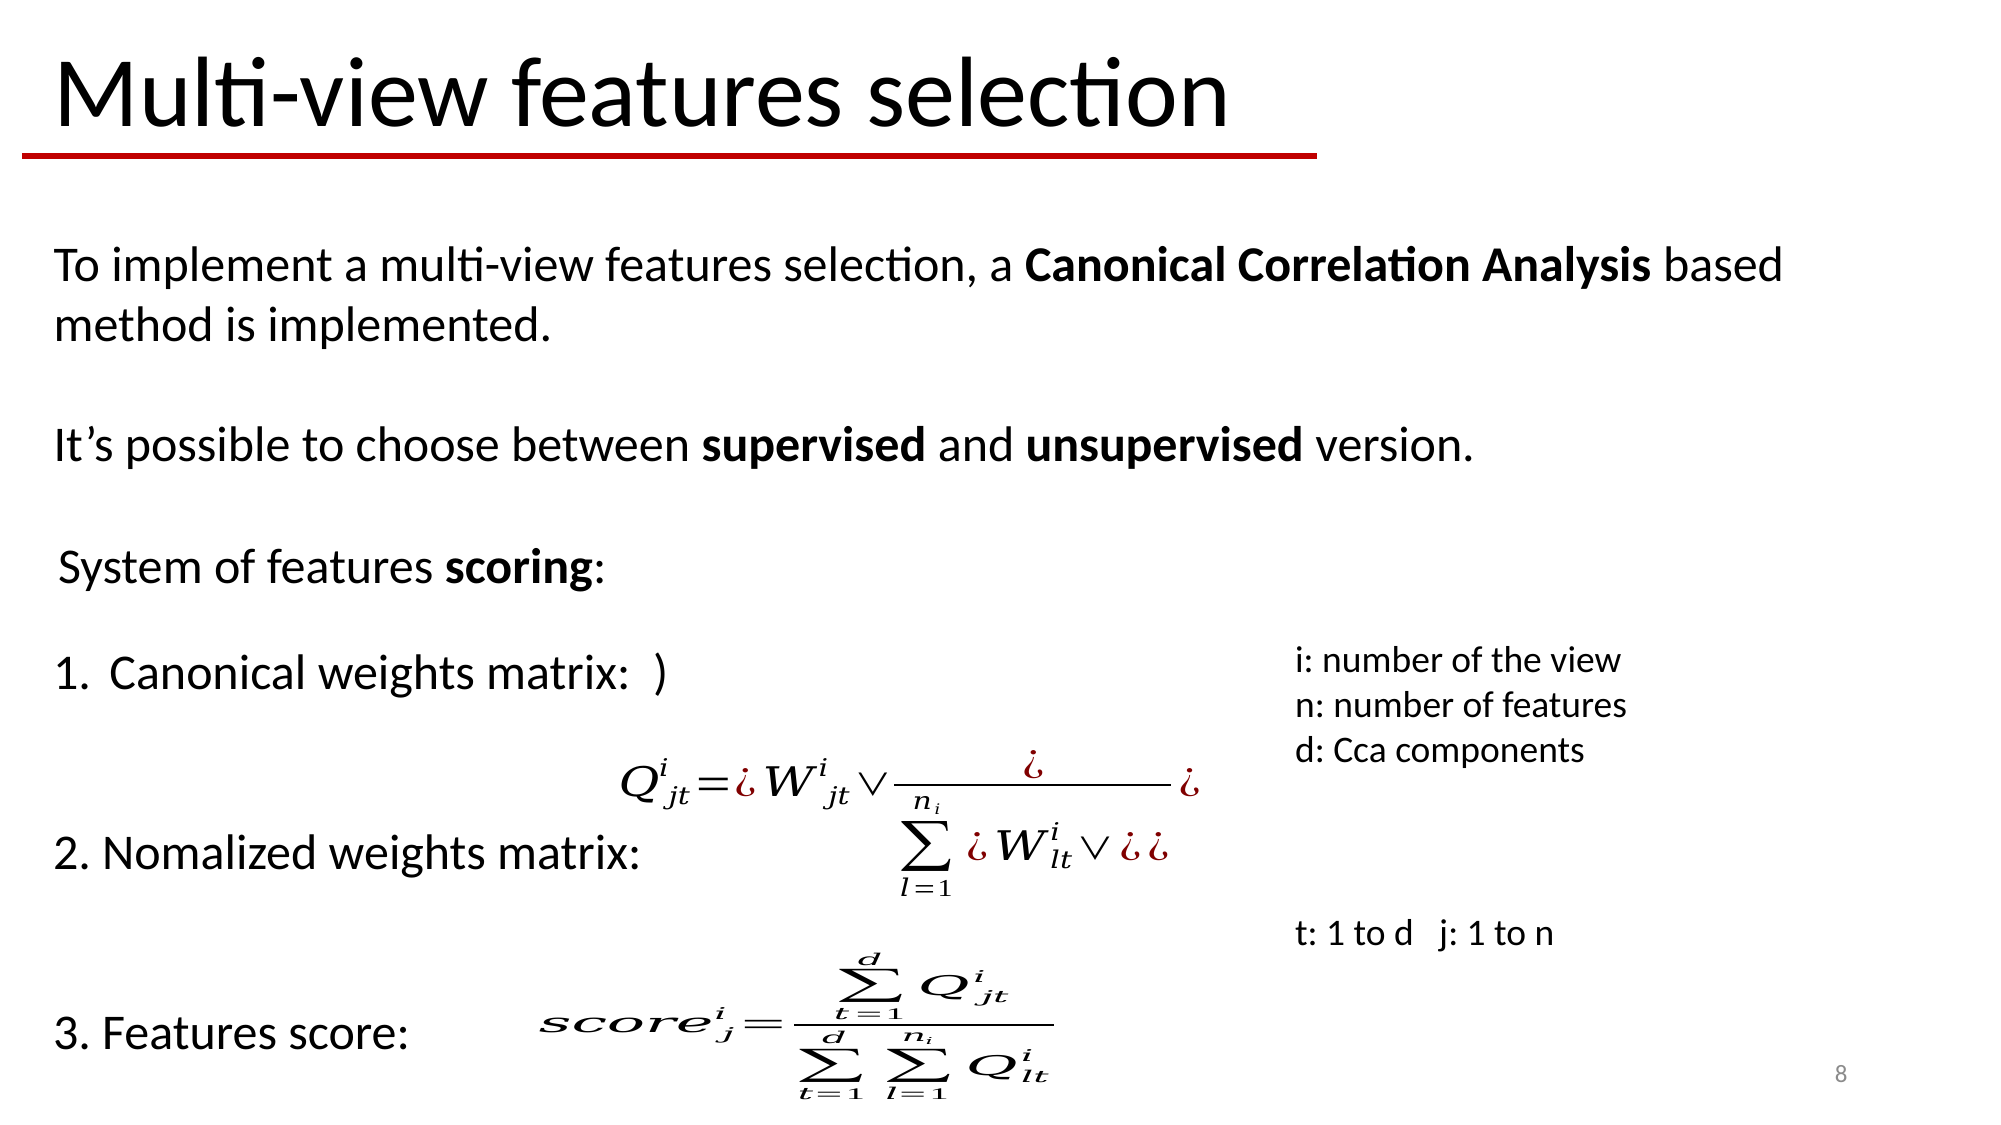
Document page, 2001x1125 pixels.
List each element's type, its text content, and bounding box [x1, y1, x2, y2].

slide_number 8 [1412, 1042, 1863, 1103]
text_box System of features scoring: [43, 526, 668, 601]
text_box t: 1 to d j: 1 to n [1280, 900, 2000, 961]
text_box Multi-view features selection [38, 19, 1412, 155]
text_box i: number of the view n: number of features d: Cca components [1280, 627, 1920, 778]
text_box To implement a multi-view features selection, a Canonical Correlation Analysis based method is implemented. It’s possible to choose between supervised and unsupervised version. [38, 223, 1896, 479]
